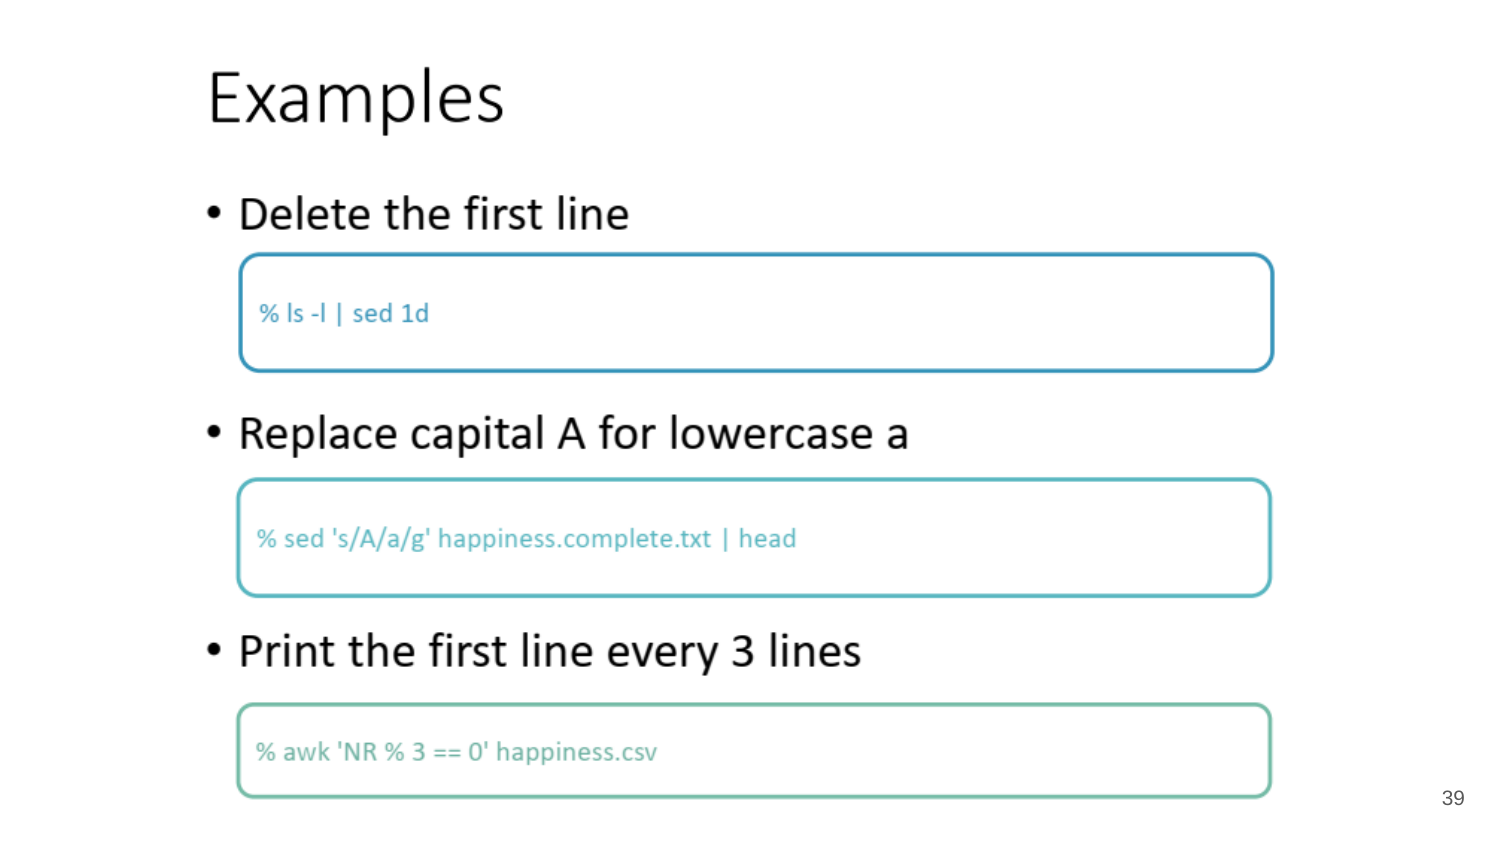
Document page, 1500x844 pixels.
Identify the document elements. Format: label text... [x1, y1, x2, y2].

slide_number ‹#› [1389, 764, 1480, 830]
picture [158, 24, 1342, 819]
